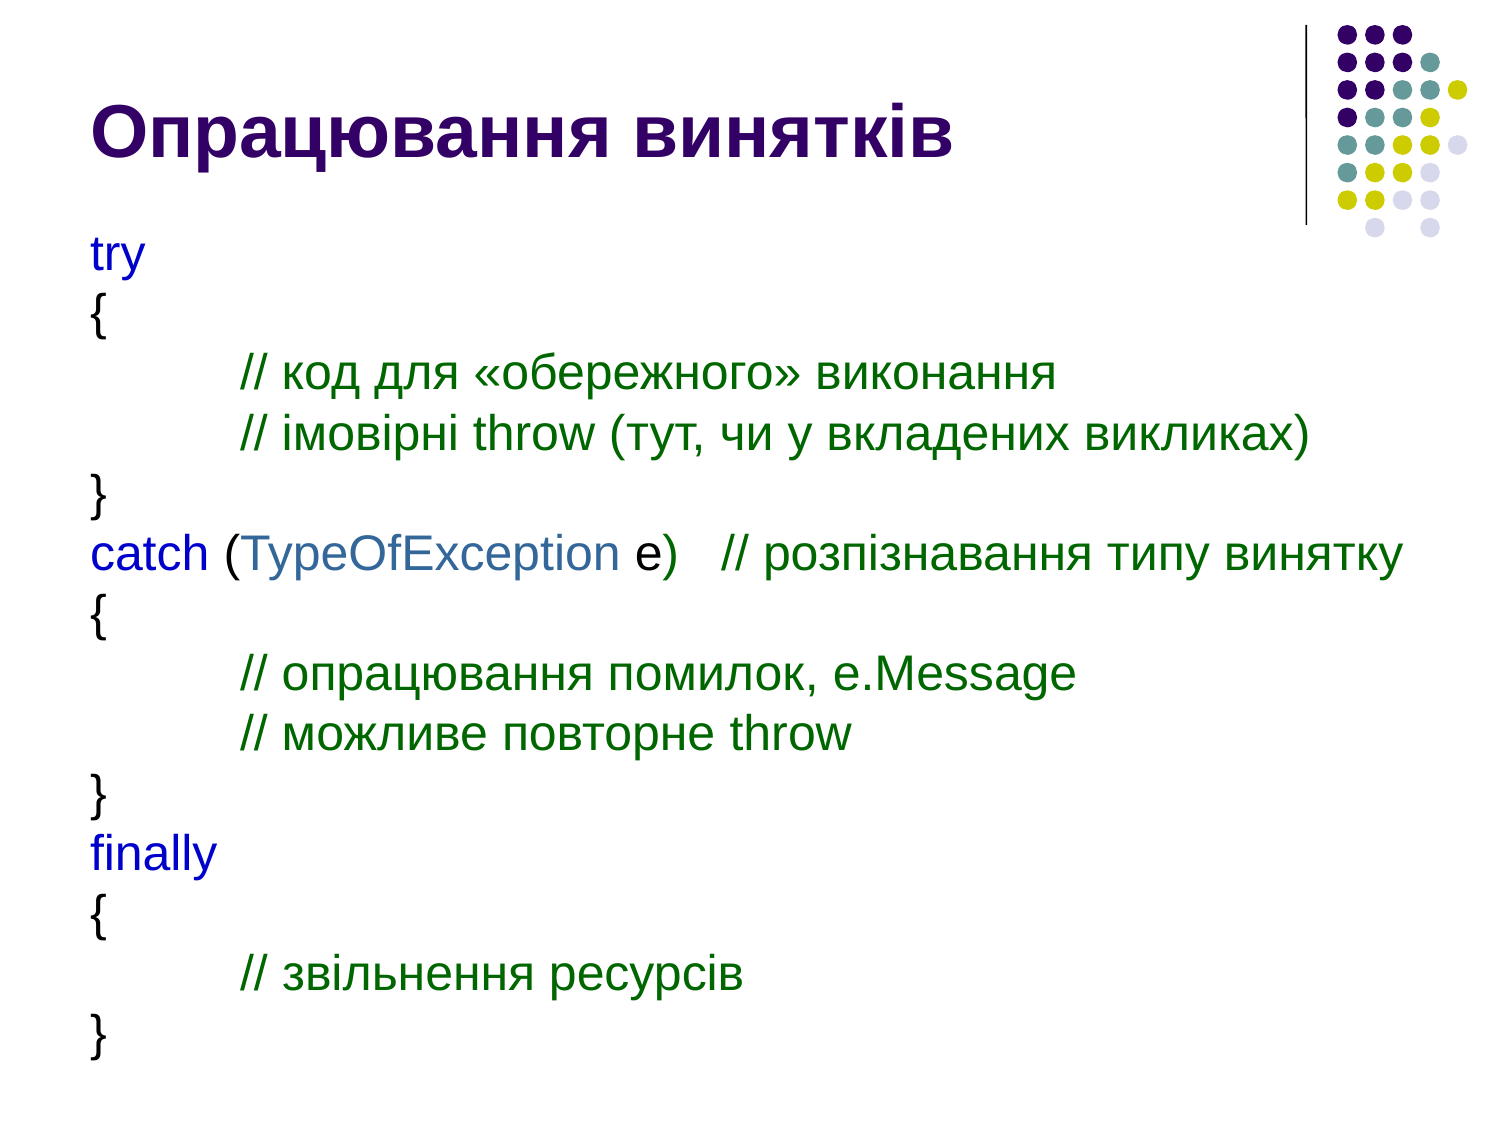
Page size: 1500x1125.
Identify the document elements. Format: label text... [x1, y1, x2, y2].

title Опрацювання винятків [75, 50, 1313, 180]
list try { // код для «обережного» виконання // імовірні throw (тут, чи у вкладених викликах) } catch (TypeOfException e) // розпізнавання типу винятку { // опрацювання помилок, e.Message // можливе повторне throw } finally { // звільнення ресурсів } [75, 212, 1425, 1050]
